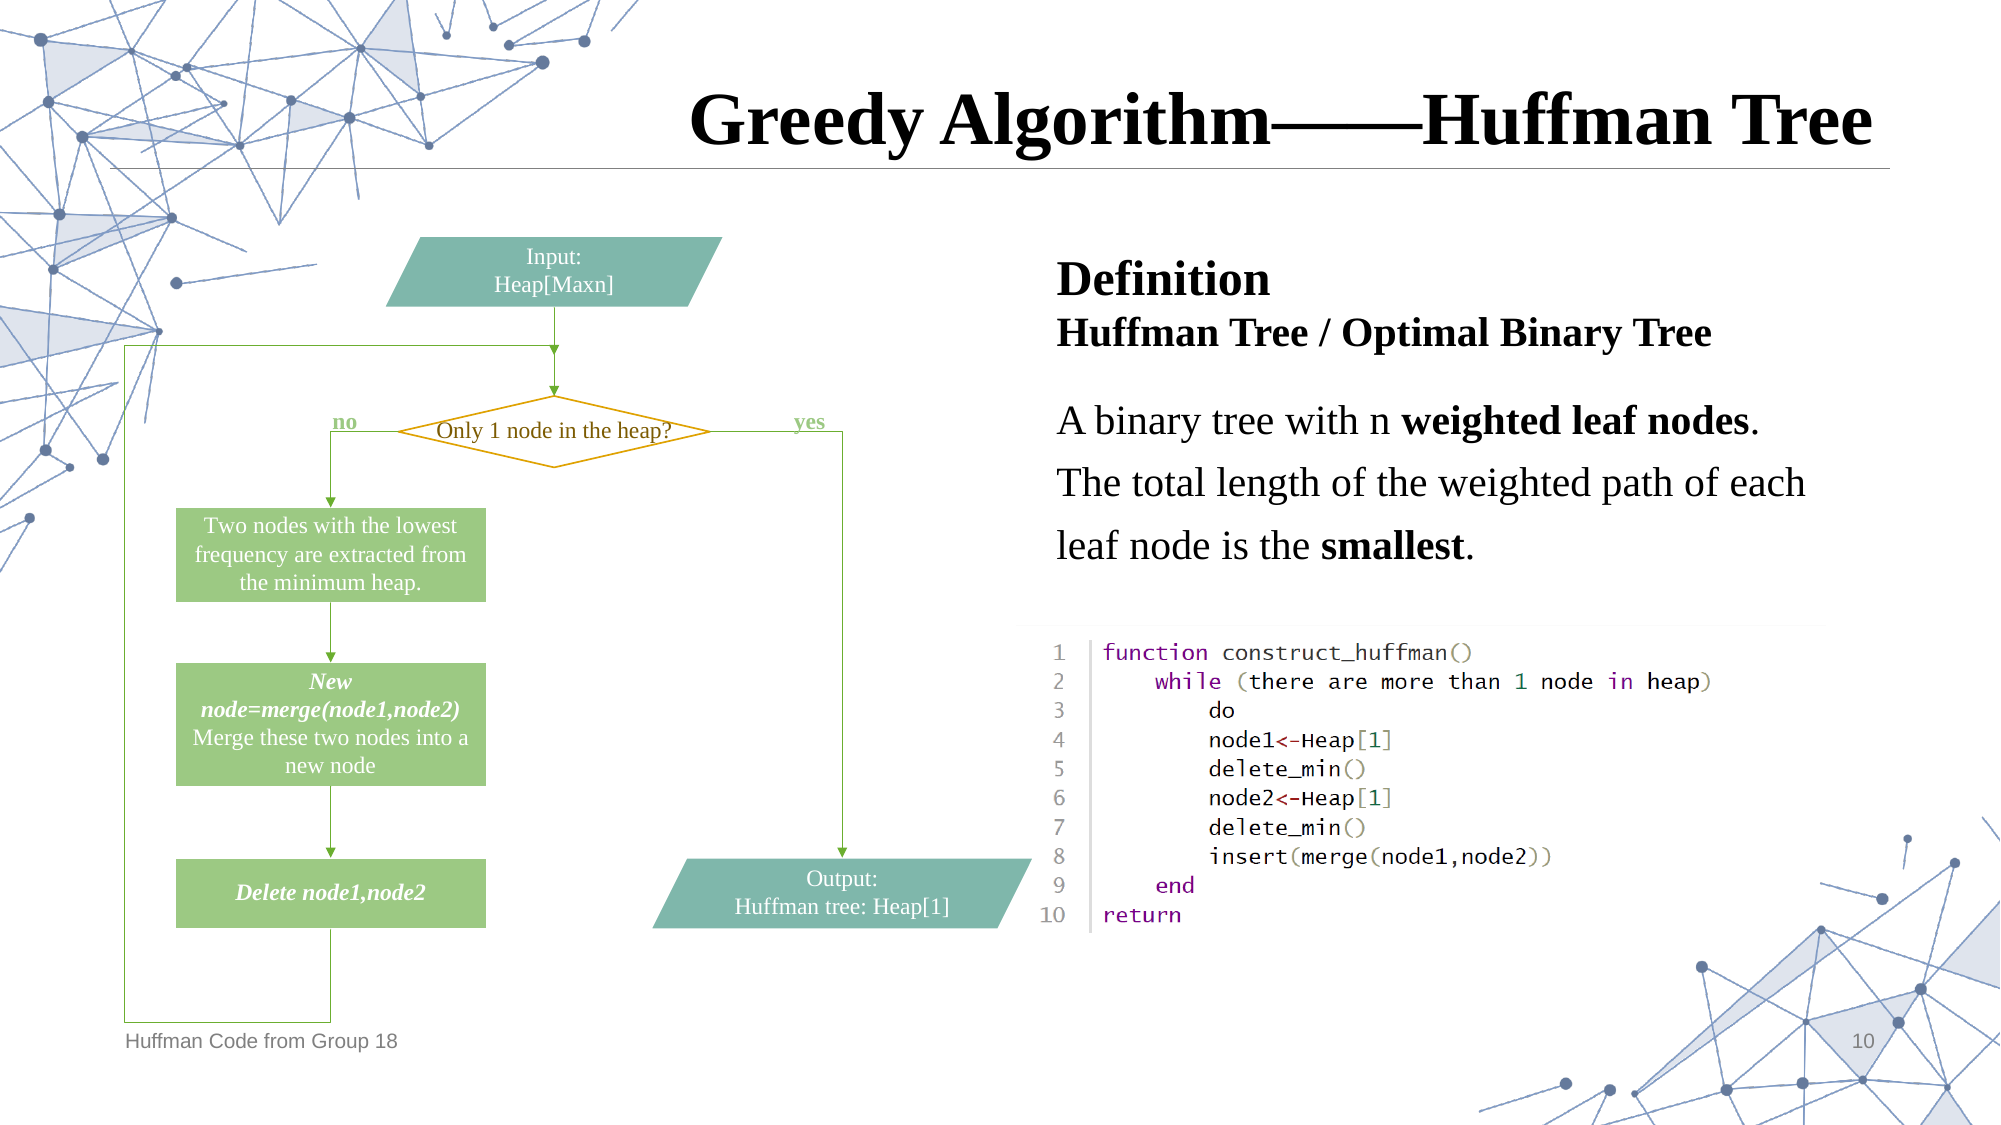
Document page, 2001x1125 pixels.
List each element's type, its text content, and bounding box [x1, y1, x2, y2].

picture [121, 233, 1826, 1024]
slide_number 10 [1412, 1023, 1890, 1058]
text_box Definition Huffman Tree / Optimal Binary Tree [1041, 237, 1863, 363]
footer Huffman Code from Group 18 [109, 1023, 790, 1058]
text_box A binary tree with n weighted leaf nodes. The total length of the weighted path of each leaf node is the smallest. [1041, 372, 1841, 575]
title Greedy Algorithm——Huffman Tree [109, 0, 1890, 169]
